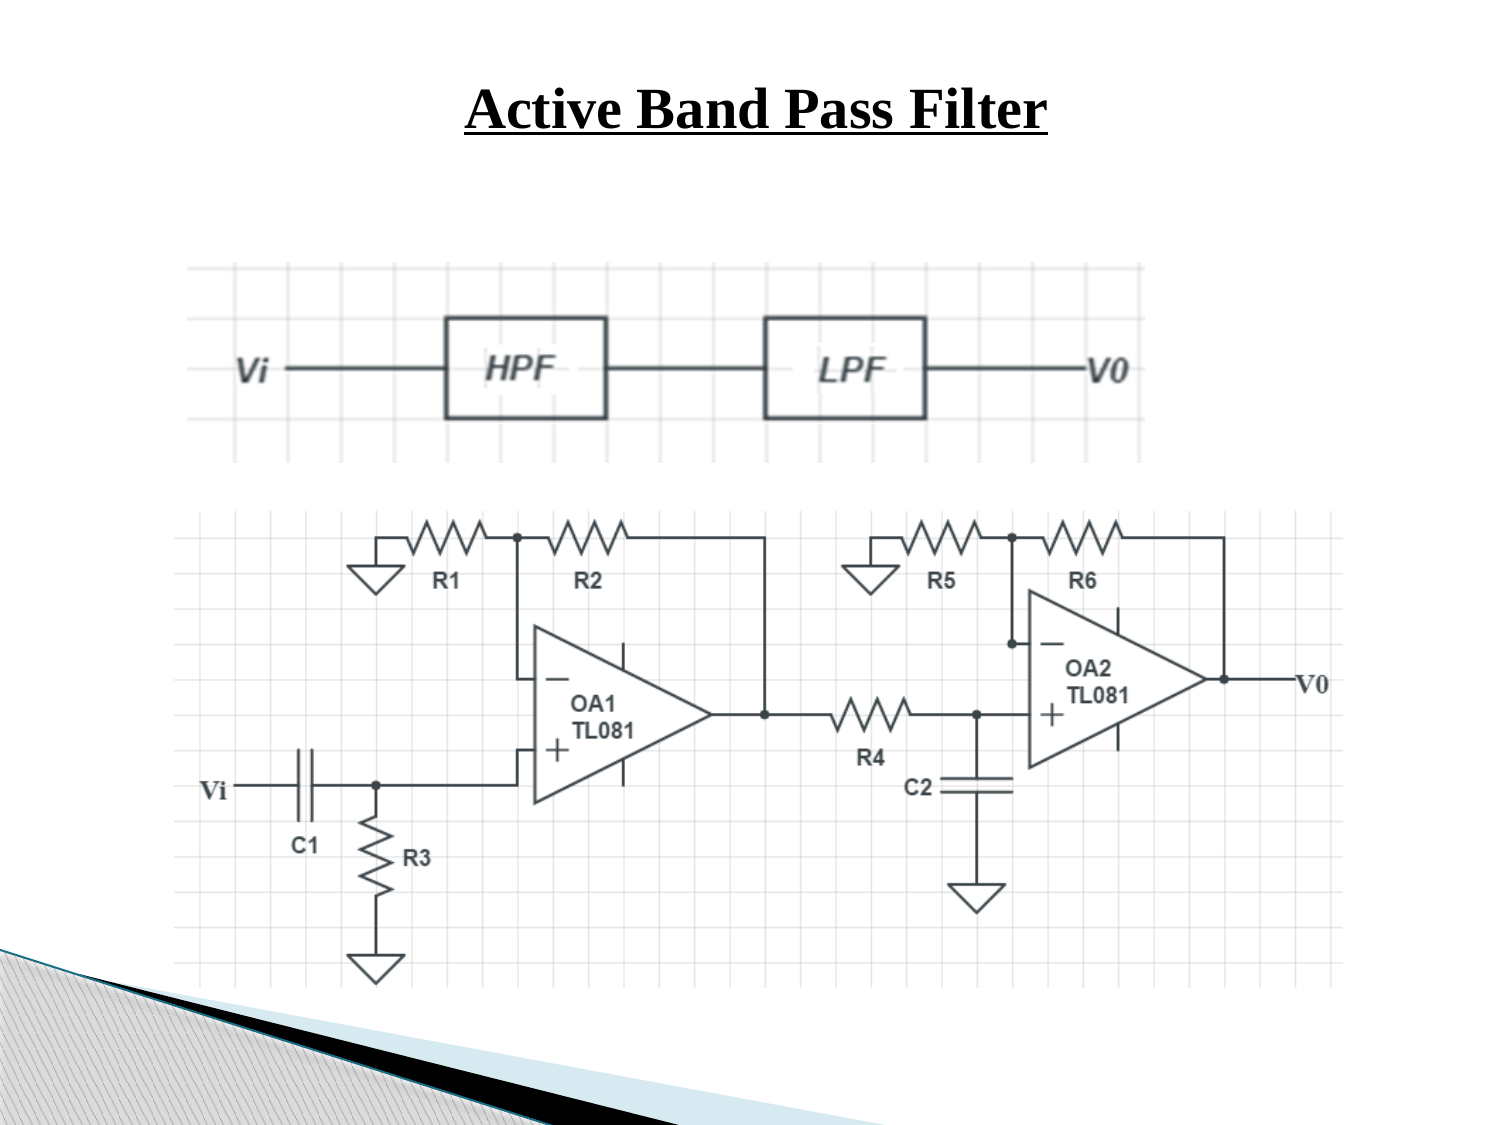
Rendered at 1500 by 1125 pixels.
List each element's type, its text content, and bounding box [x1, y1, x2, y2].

text_box Active Band Pass Filter [49, 62, 1463, 148]
picture [187, 262, 1145, 463]
picture [174, 511, 1343, 988]
